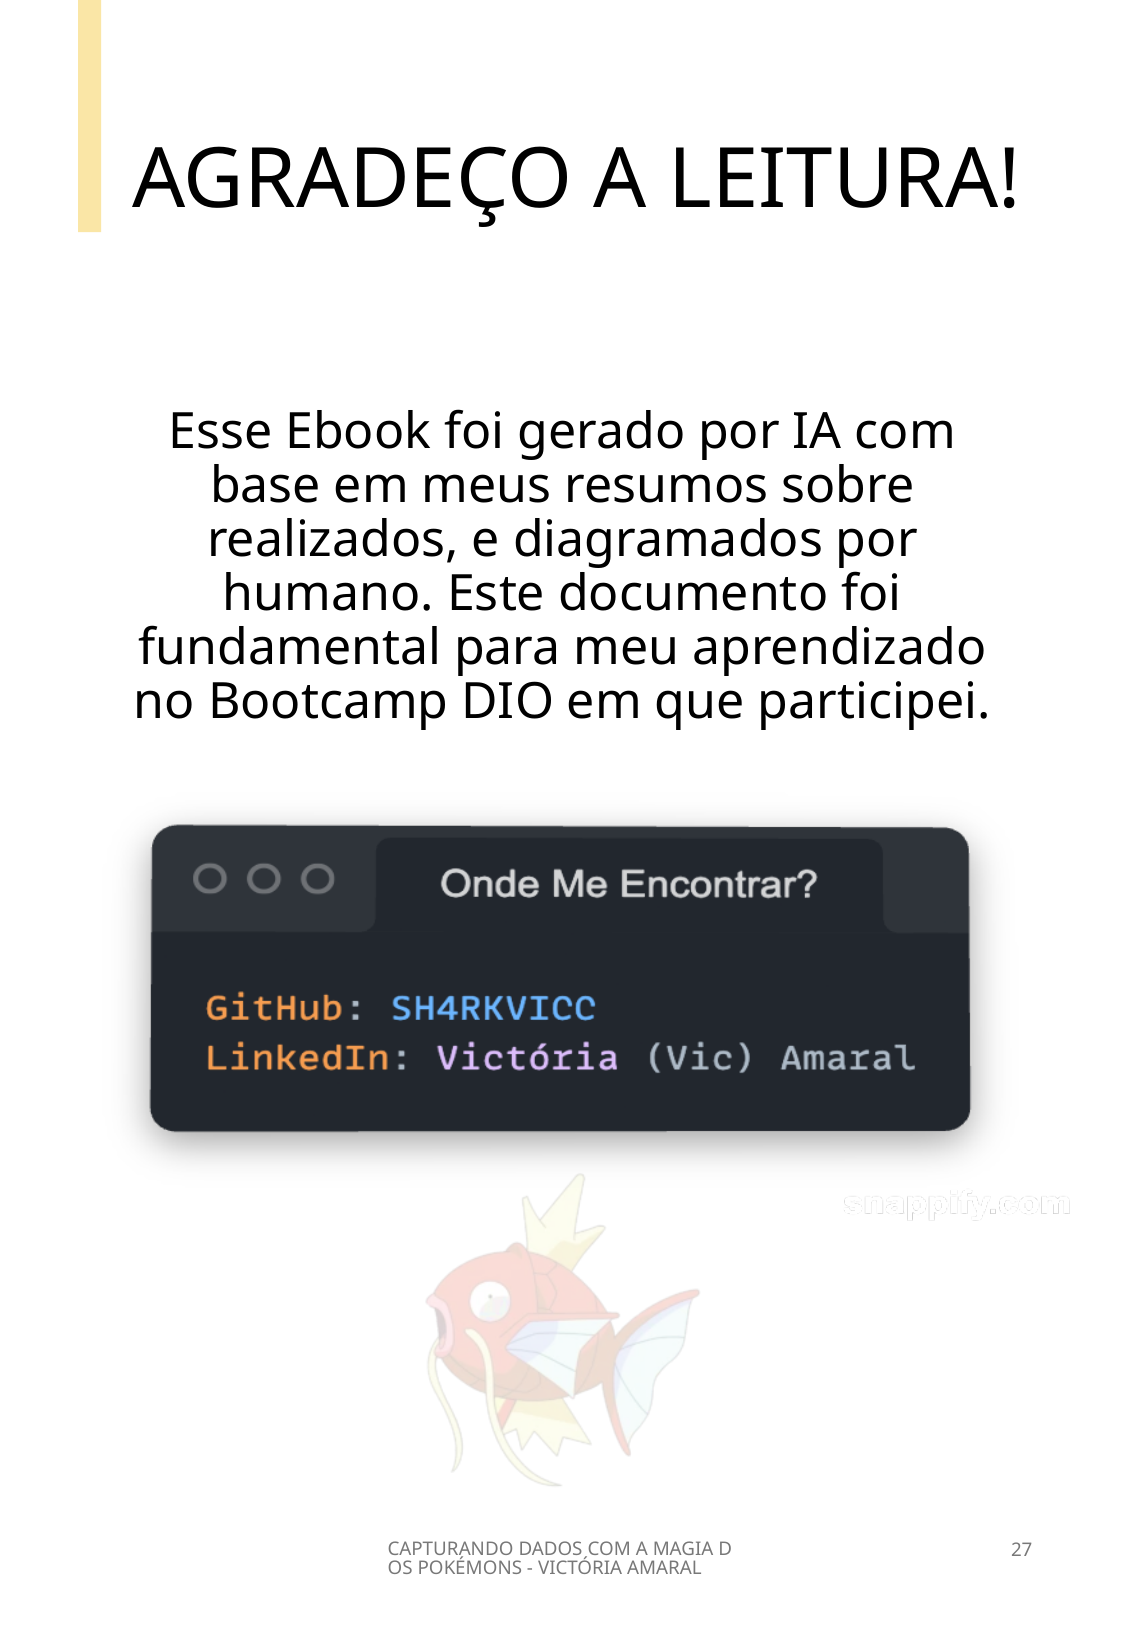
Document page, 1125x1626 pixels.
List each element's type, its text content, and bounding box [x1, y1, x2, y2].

title AGRADEÇO A LEITURA! [117, 64, 1088, 297]
footer CAPTURANDO DADOS COM A MAGIA DOS POKÉMONS - VICTÓRIA AMARAL [372, 1506, 753, 1593]
list Esse Ebook foi gerado por IA com base em meus resumos sobre realizados, e diagramados por humano. Este documento foi fundamental para meu aprendizado no Bootcamp DIO em que participei. [115, 398, 1010, 709]
slide_number 27 [794, 1506, 1048, 1593]
picture [40, 709, 1084, 1545]
text_box [77, 0, 103, 234]
